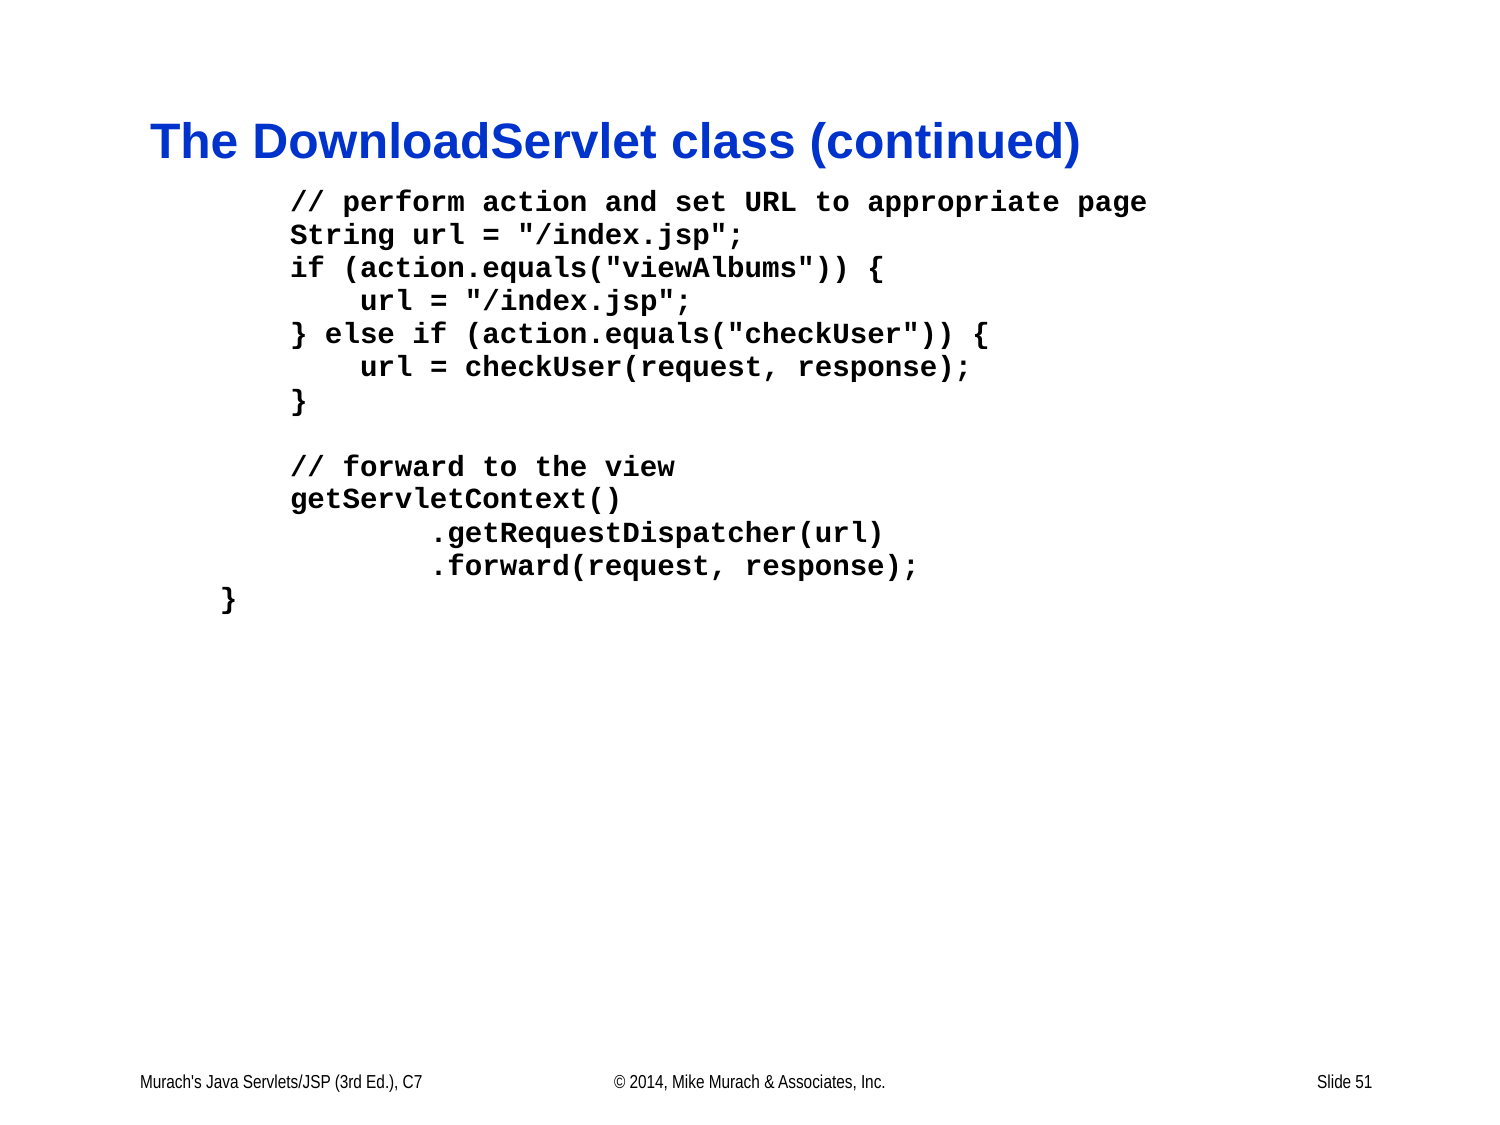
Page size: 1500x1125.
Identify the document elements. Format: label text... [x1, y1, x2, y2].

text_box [149, 187, 1348, 741]
slide_number Slide 51 [1074, 1025, 1388, 1100]
slide_number Murach's Java Servlets/JSP (3rd Ed.), C7 [125, 1025, 450, 1100]
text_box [149, 112, 1347, 186]
footer © 2014, Mike Murach & Associates, Inc. [474, 1025, 1025, 1100]
